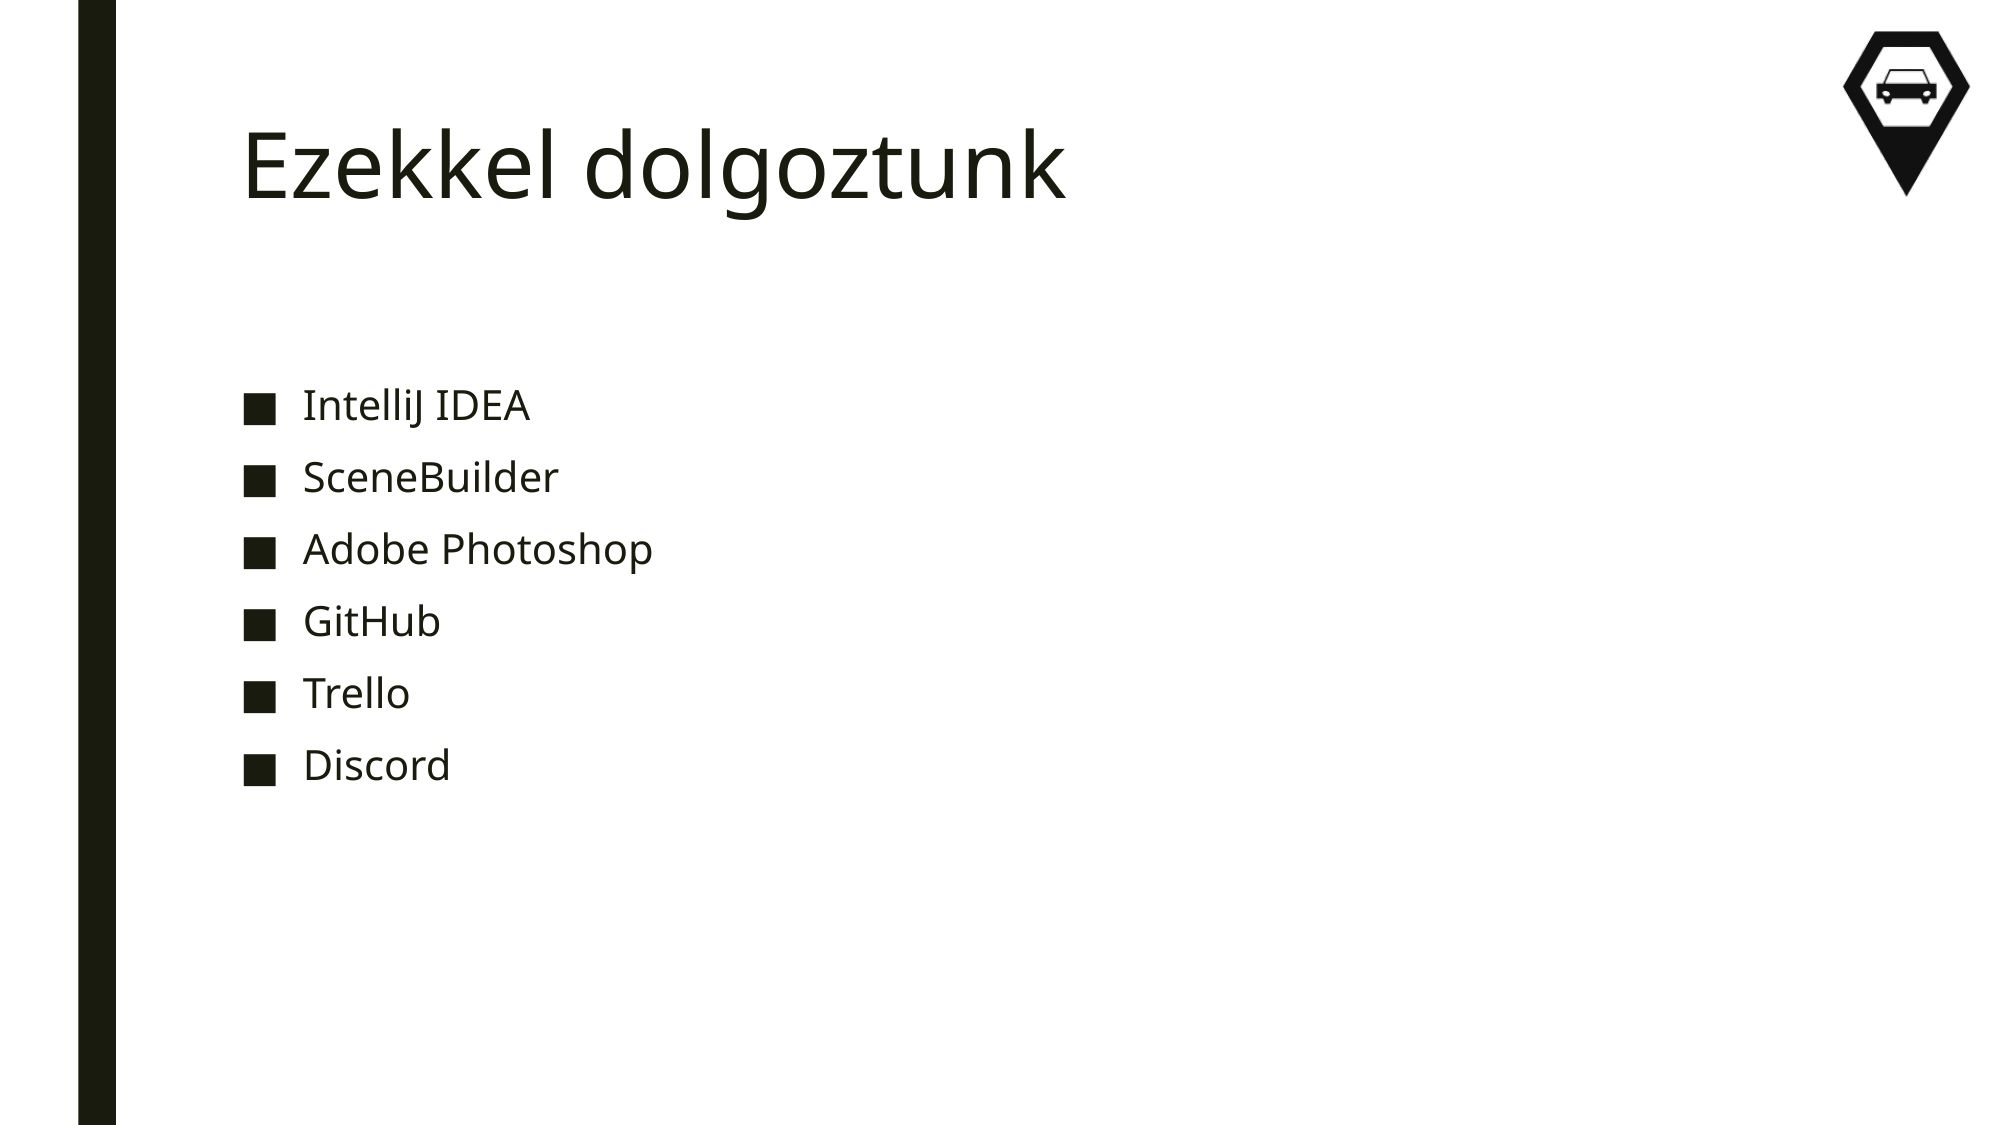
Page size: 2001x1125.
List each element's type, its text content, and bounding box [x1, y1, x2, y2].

list IntelliJ IDEA SceneBuilder Adobe Photoshop GitHub Trello Discord [225, 375, 1800, 963]
title Ezekkel dolgoztunk [225, 112, 1800, 357]
picture [1828, 21, 1981, 204]
